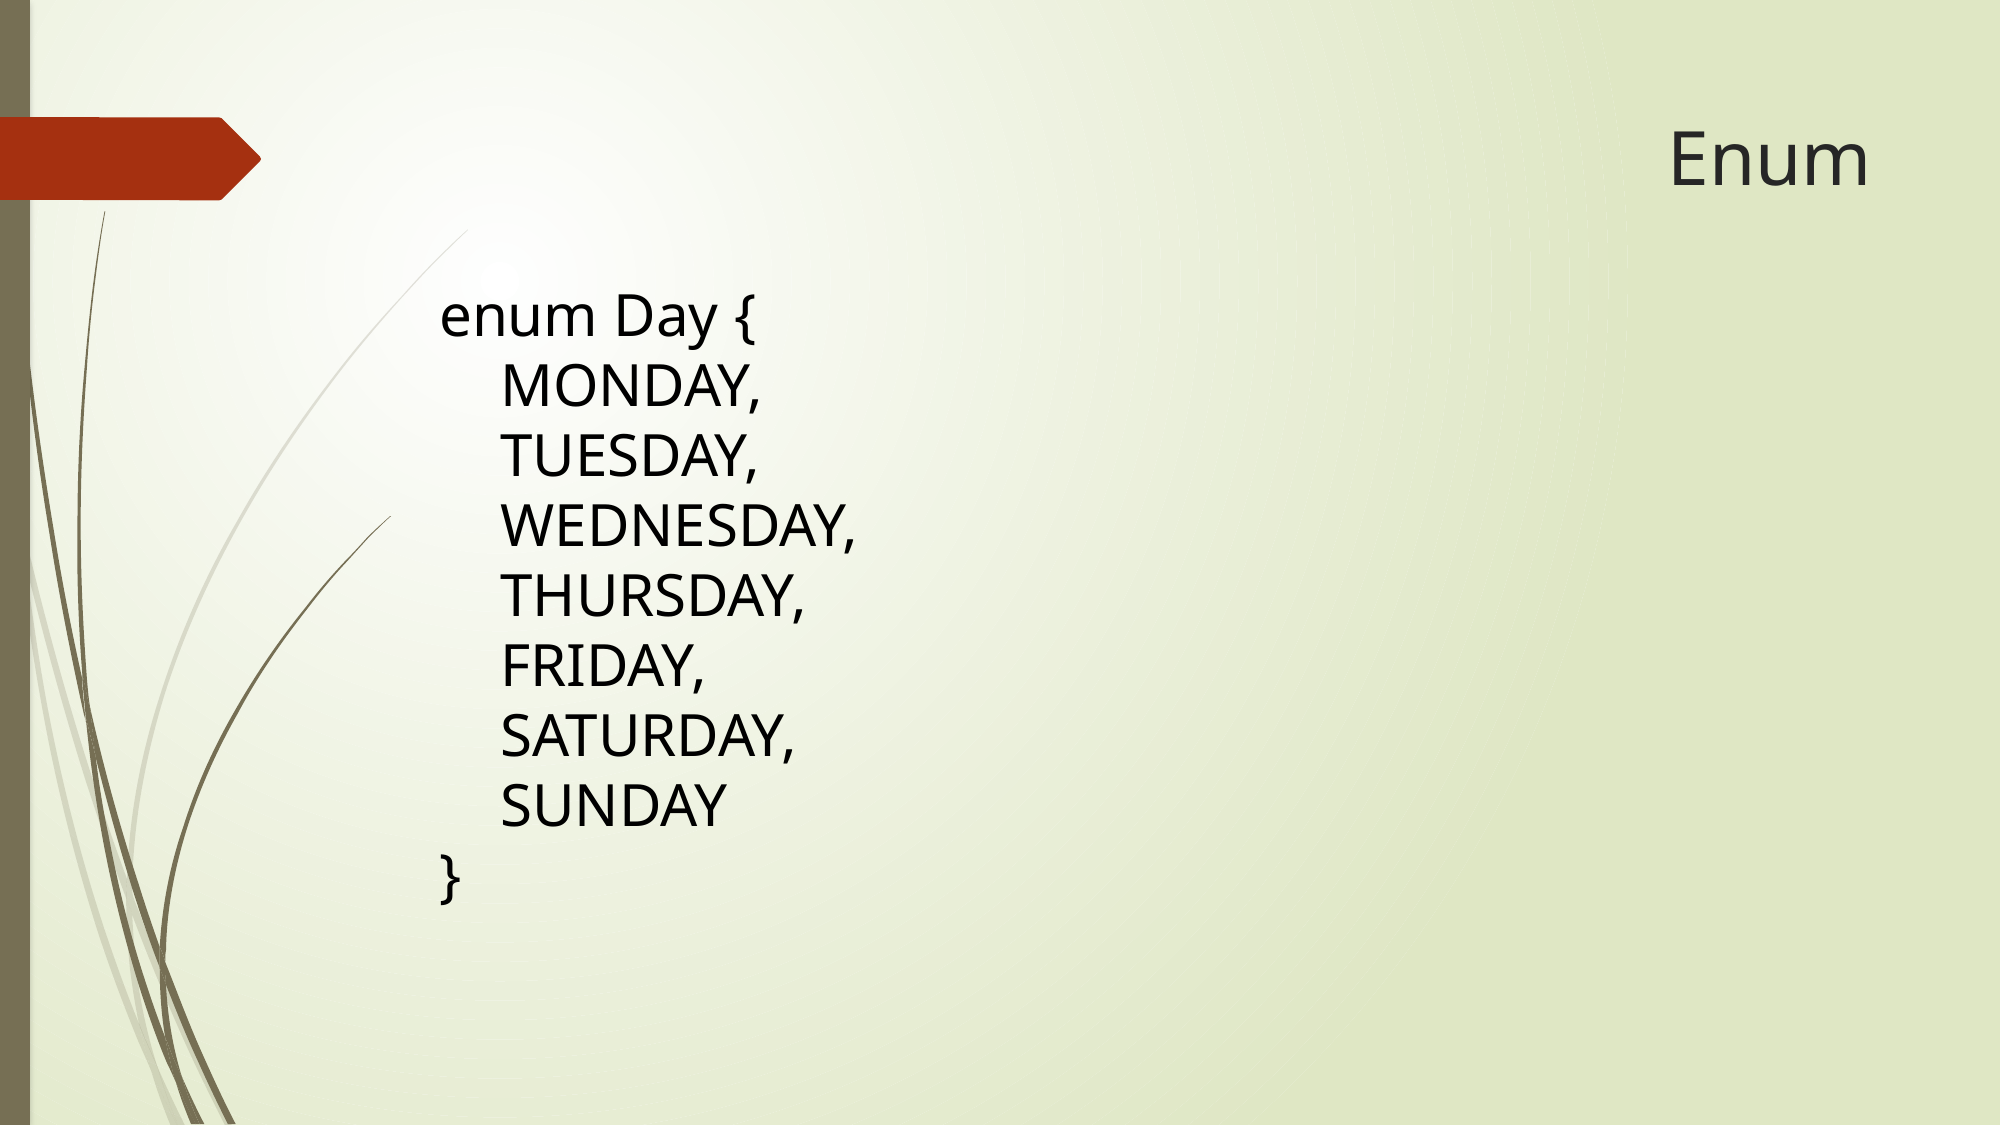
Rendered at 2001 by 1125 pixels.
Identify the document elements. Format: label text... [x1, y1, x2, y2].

title Enum [425, 102, 1888, 271]
text_box enum Day { MONDAY, TUESDAY, WEDNESDAY, THURSDAY, FRIDAY, SATURDAY, SUNDAY } [424, 271, 1940, 916]
